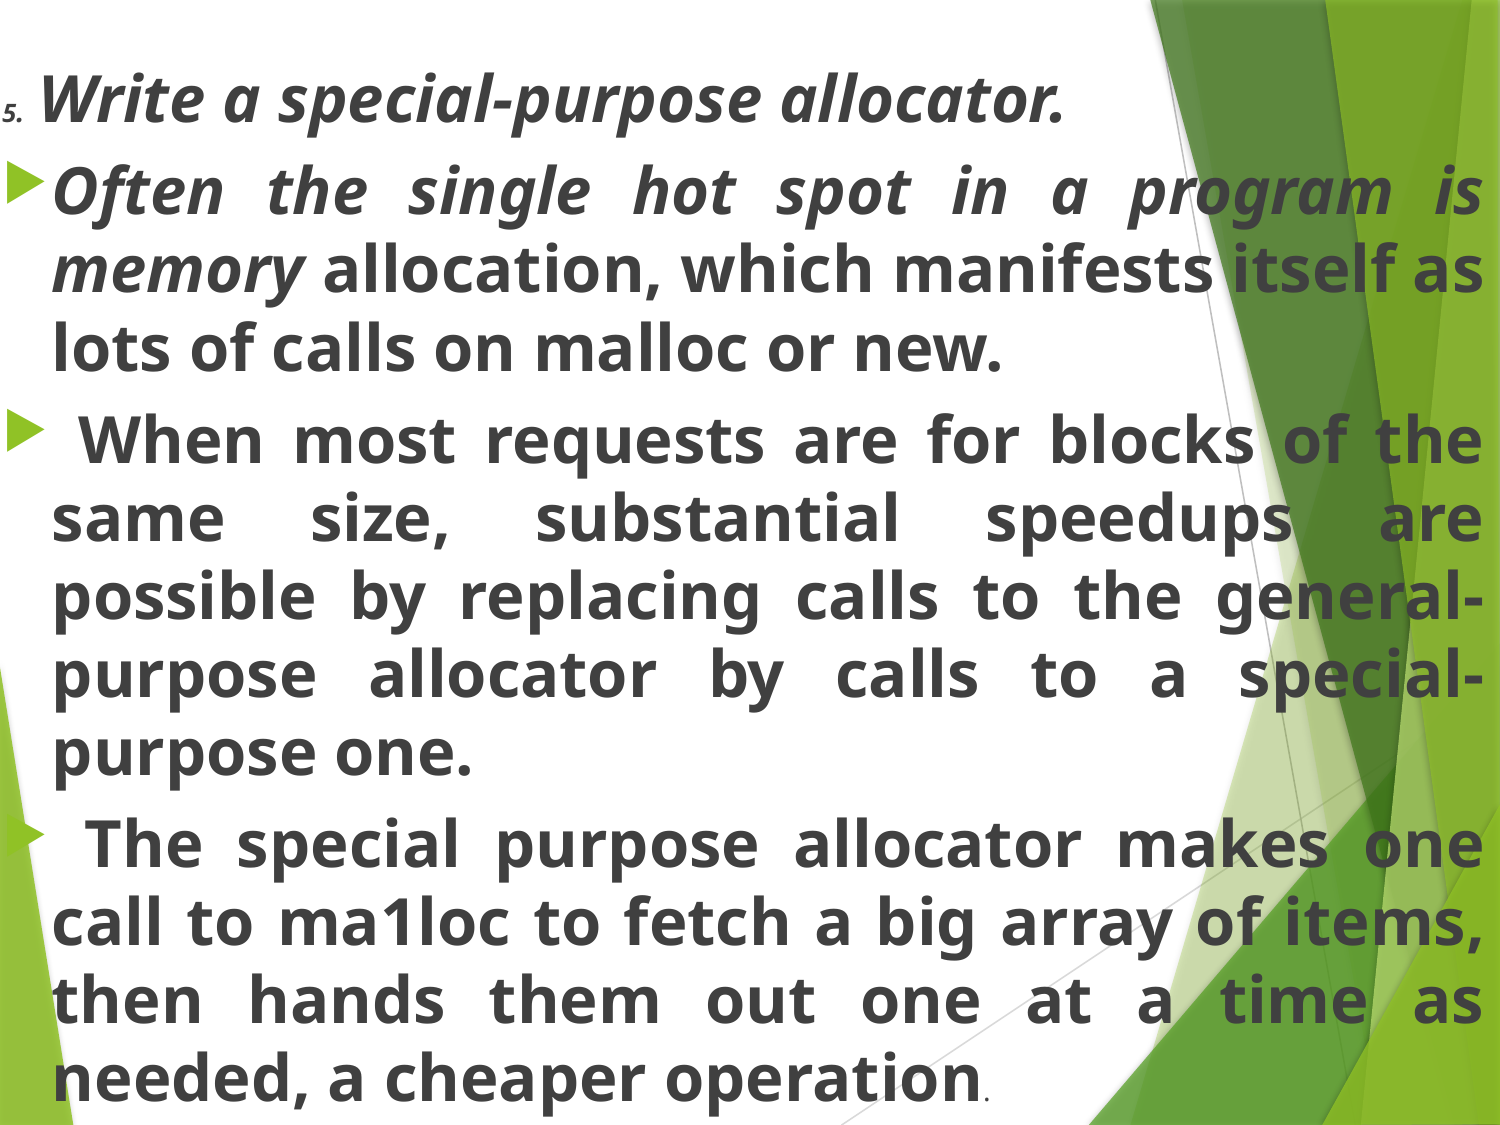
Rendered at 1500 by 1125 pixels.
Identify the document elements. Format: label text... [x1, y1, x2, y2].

list 5. Write a special-purpose allocator. Often the single hot spot in a program is memory allocation, which manifests itself as lots of calls on malloc or new. When most requests are for blocks of the same size, substantial speedups are possible by replacing calls to the general-purpose allocator by calls to a special-purpose one. The special purpose allocator makes one call to ma1loc to fetch a big array of items, then hands them out one at a time as needed, a cheaper operation. [0, 50, 1500, 1125]
